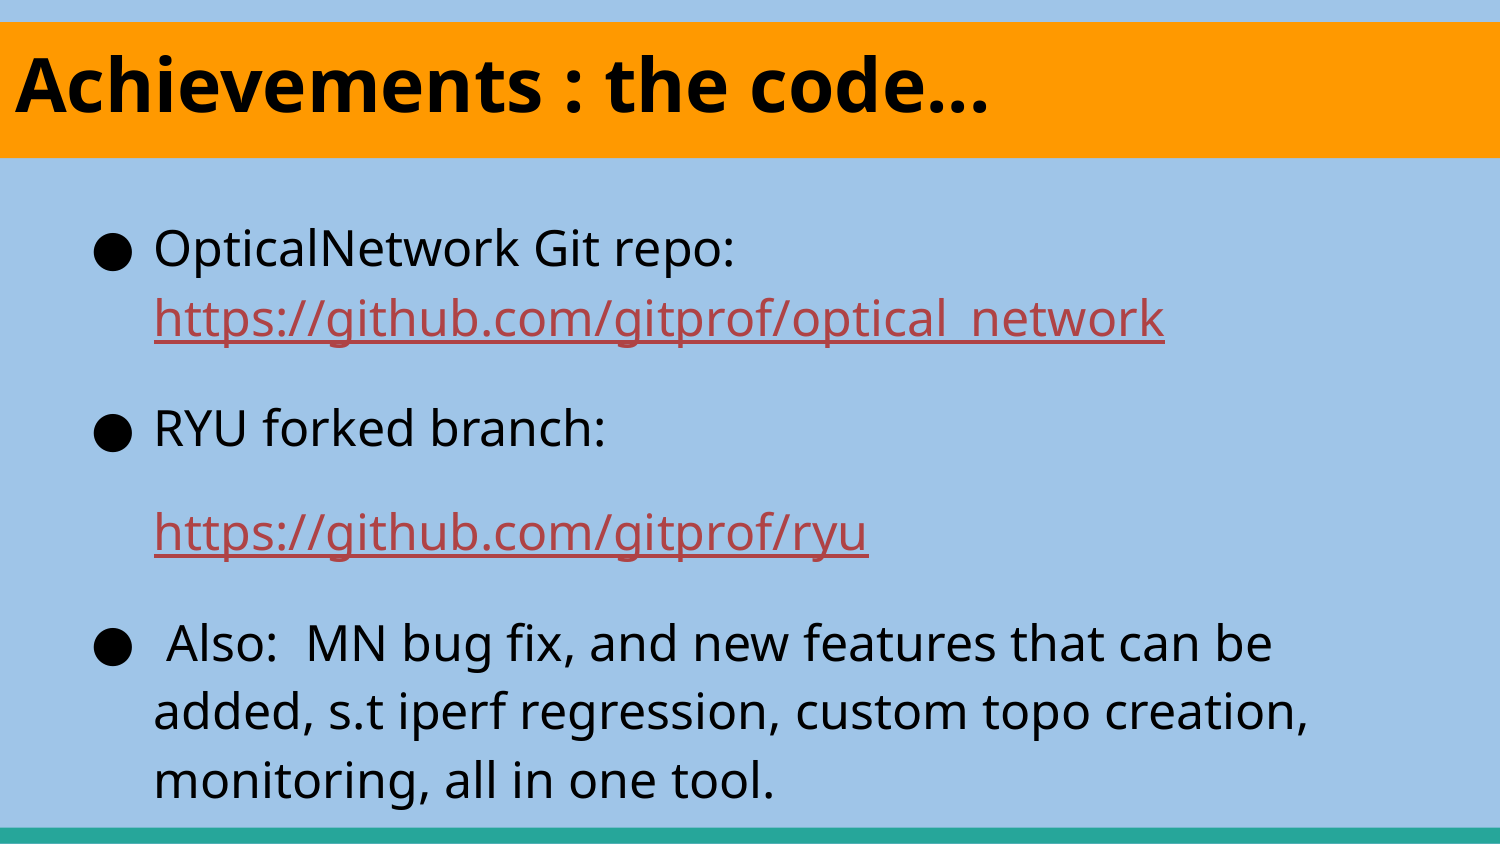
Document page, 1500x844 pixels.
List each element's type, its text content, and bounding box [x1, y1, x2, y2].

list OpticalNetwork Git repo: https://github.com/gitprof/optical_network RYU forked branch: https://github.com/gitprof/ryu Also: MN bug fix, and new features that can be added, s.t iperf regression, custom topo creation, monitoring, all in one tool. [63, 192, 1462, 810]
title Achievements : the code... [0, 22, 1500, 159]
